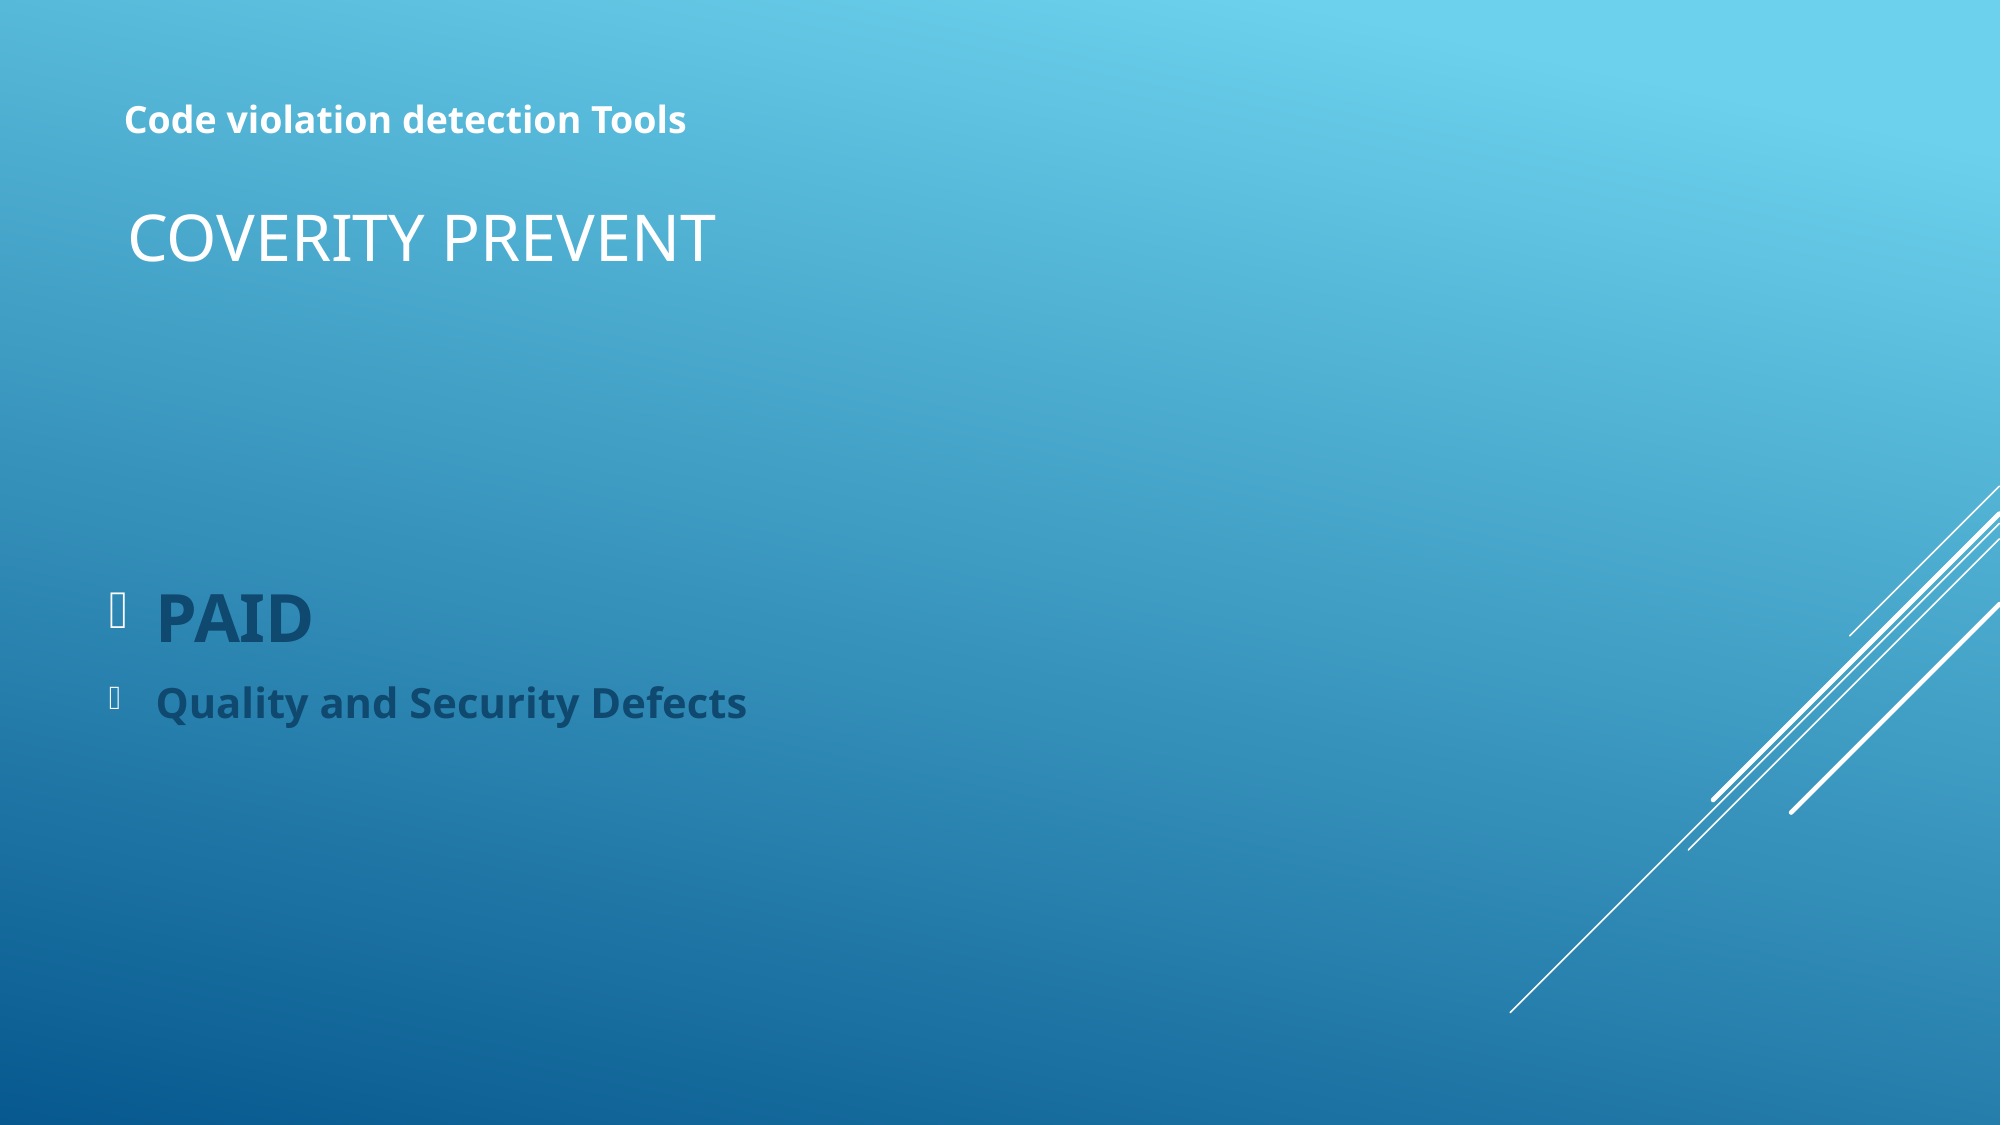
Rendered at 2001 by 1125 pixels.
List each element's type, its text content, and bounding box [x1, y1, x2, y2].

text_box Code violation detection Tools [108, 88, 703, 149]
title COVERITY PREVENT [112, 112, 1513, 360]
list PAID Quality and Security Defects [93, 307, 1494, 995]
